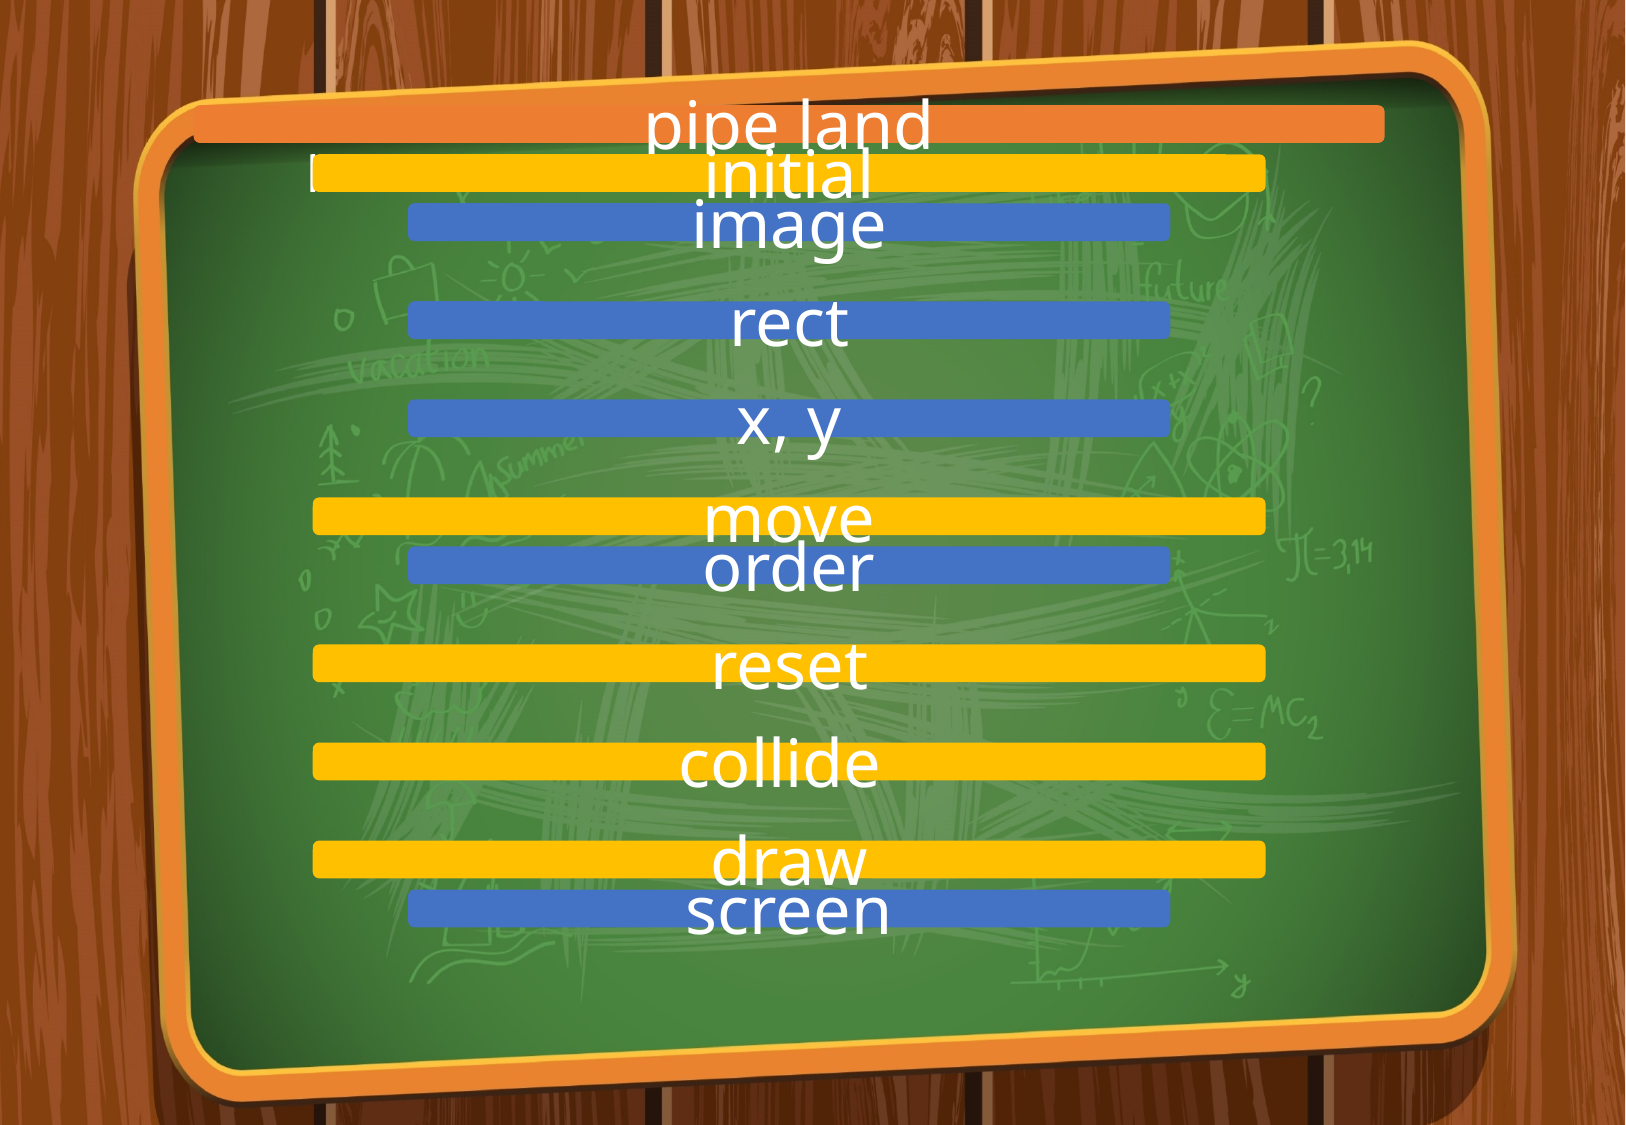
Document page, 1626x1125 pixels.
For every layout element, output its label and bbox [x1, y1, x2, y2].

text_box [44, 105, 1534, 1026]
picture [0, 0, 1626, 1125]
